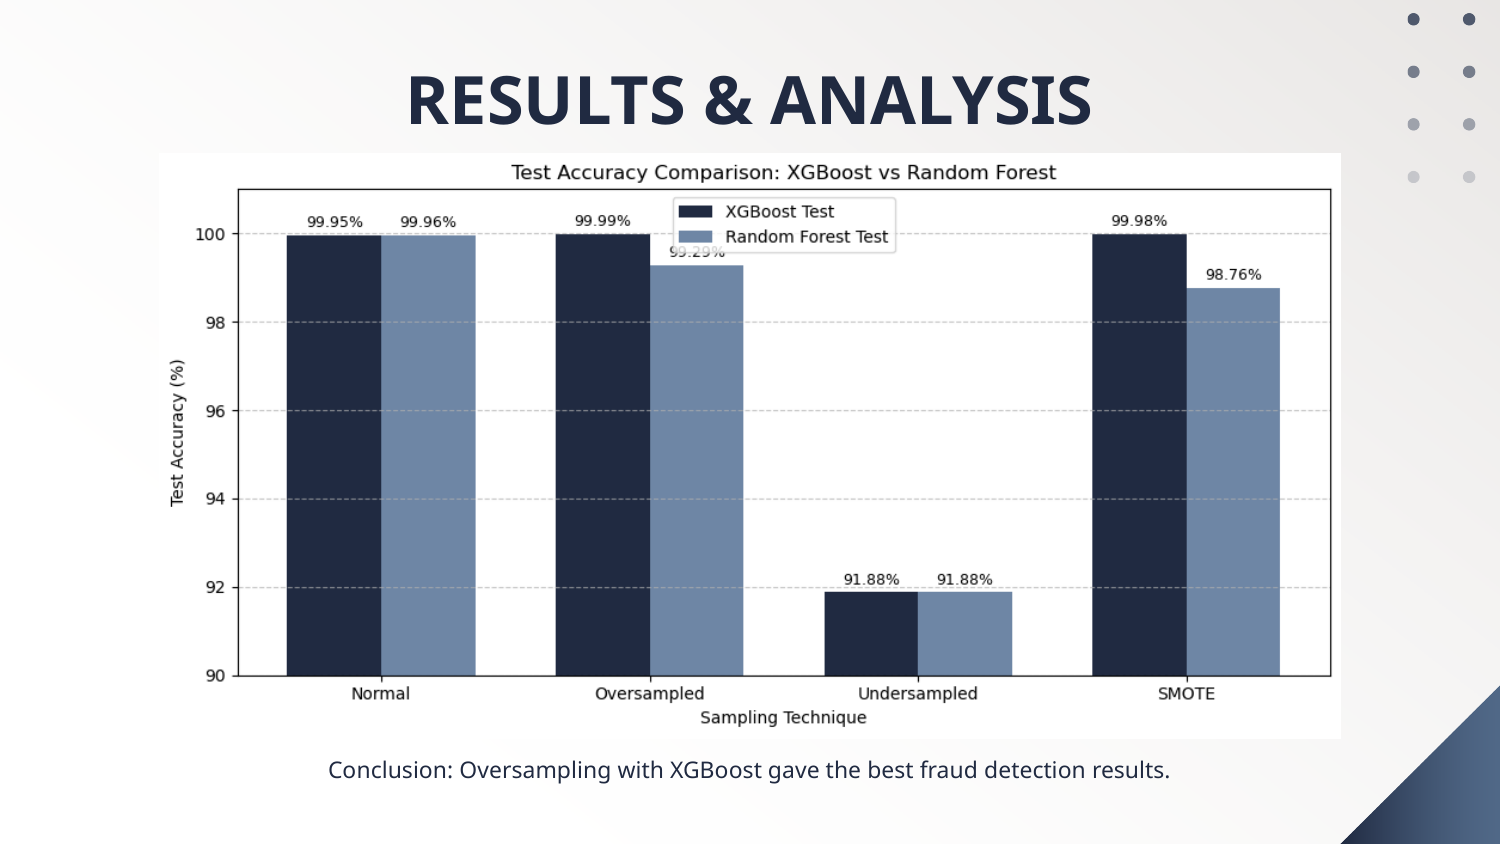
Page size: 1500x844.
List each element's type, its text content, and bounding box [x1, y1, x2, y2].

picture [0, 0, 1500, 844]
subtitle Conclusion: Oversampling with XGBoost gave the best fraud detection results. [279, 748, 1221, 810]
title RESULTS & ANALYSIS [344, 42, 1156, 139]
